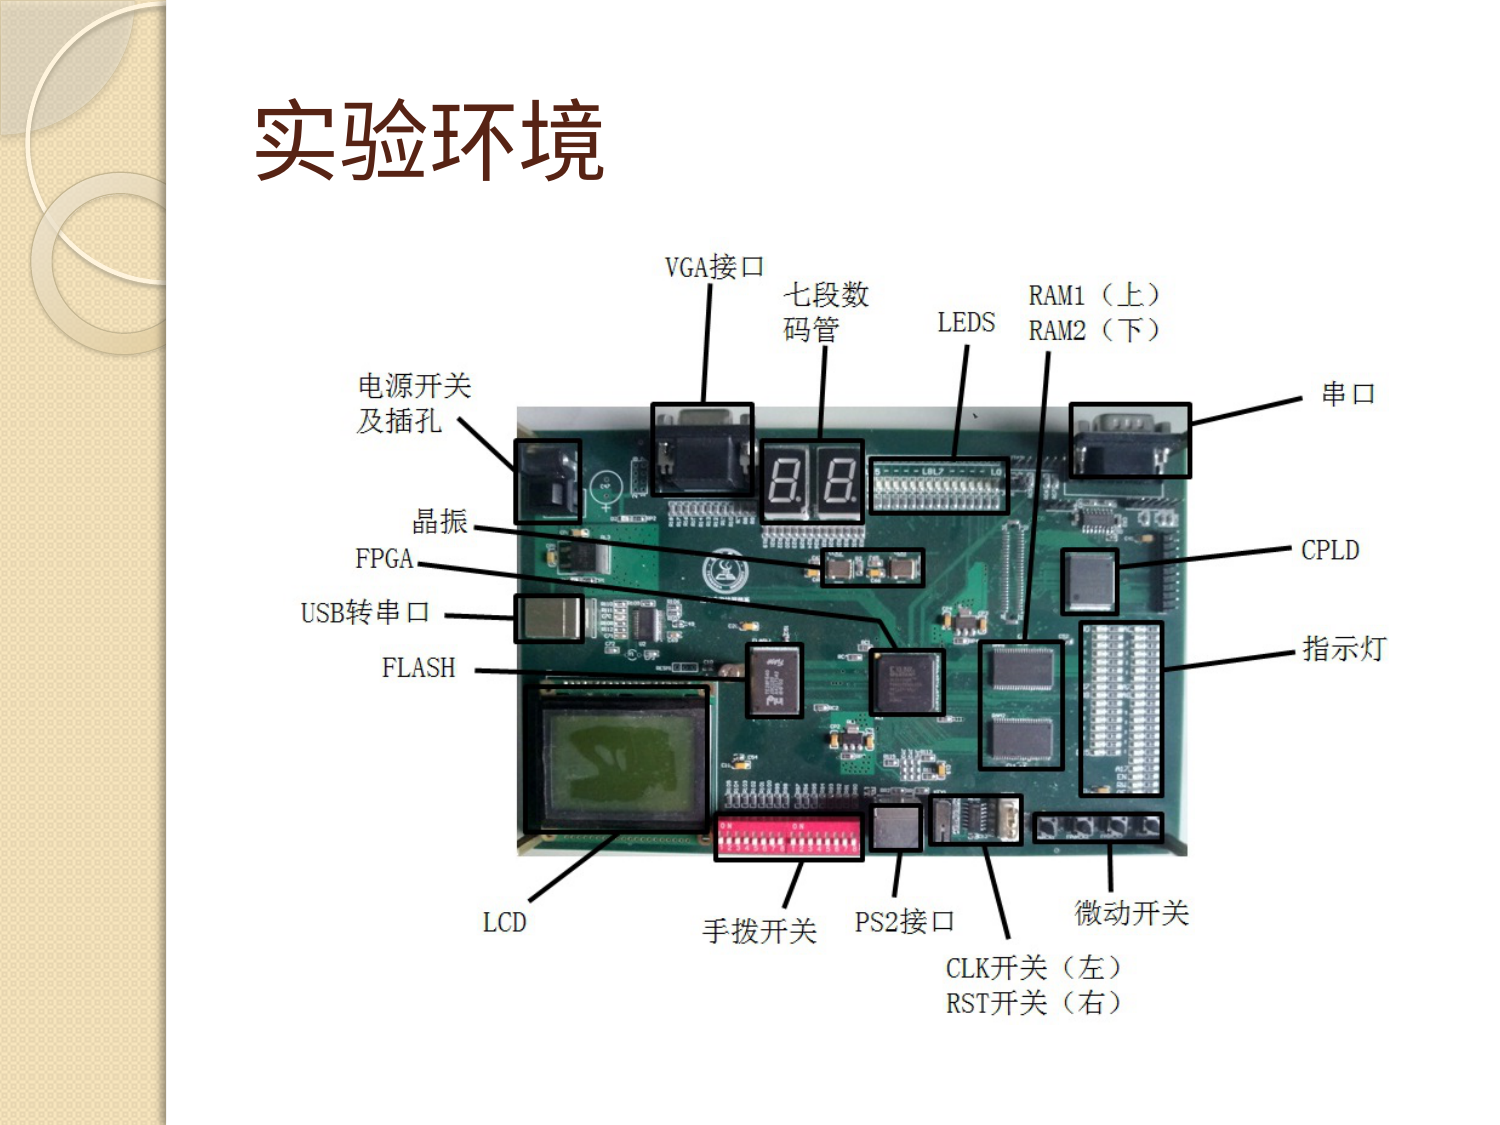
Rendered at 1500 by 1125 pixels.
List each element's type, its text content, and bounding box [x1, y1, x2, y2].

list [283, 237, 1418, 1026]
title 实验环境 [235, 45, 1466, 233]
